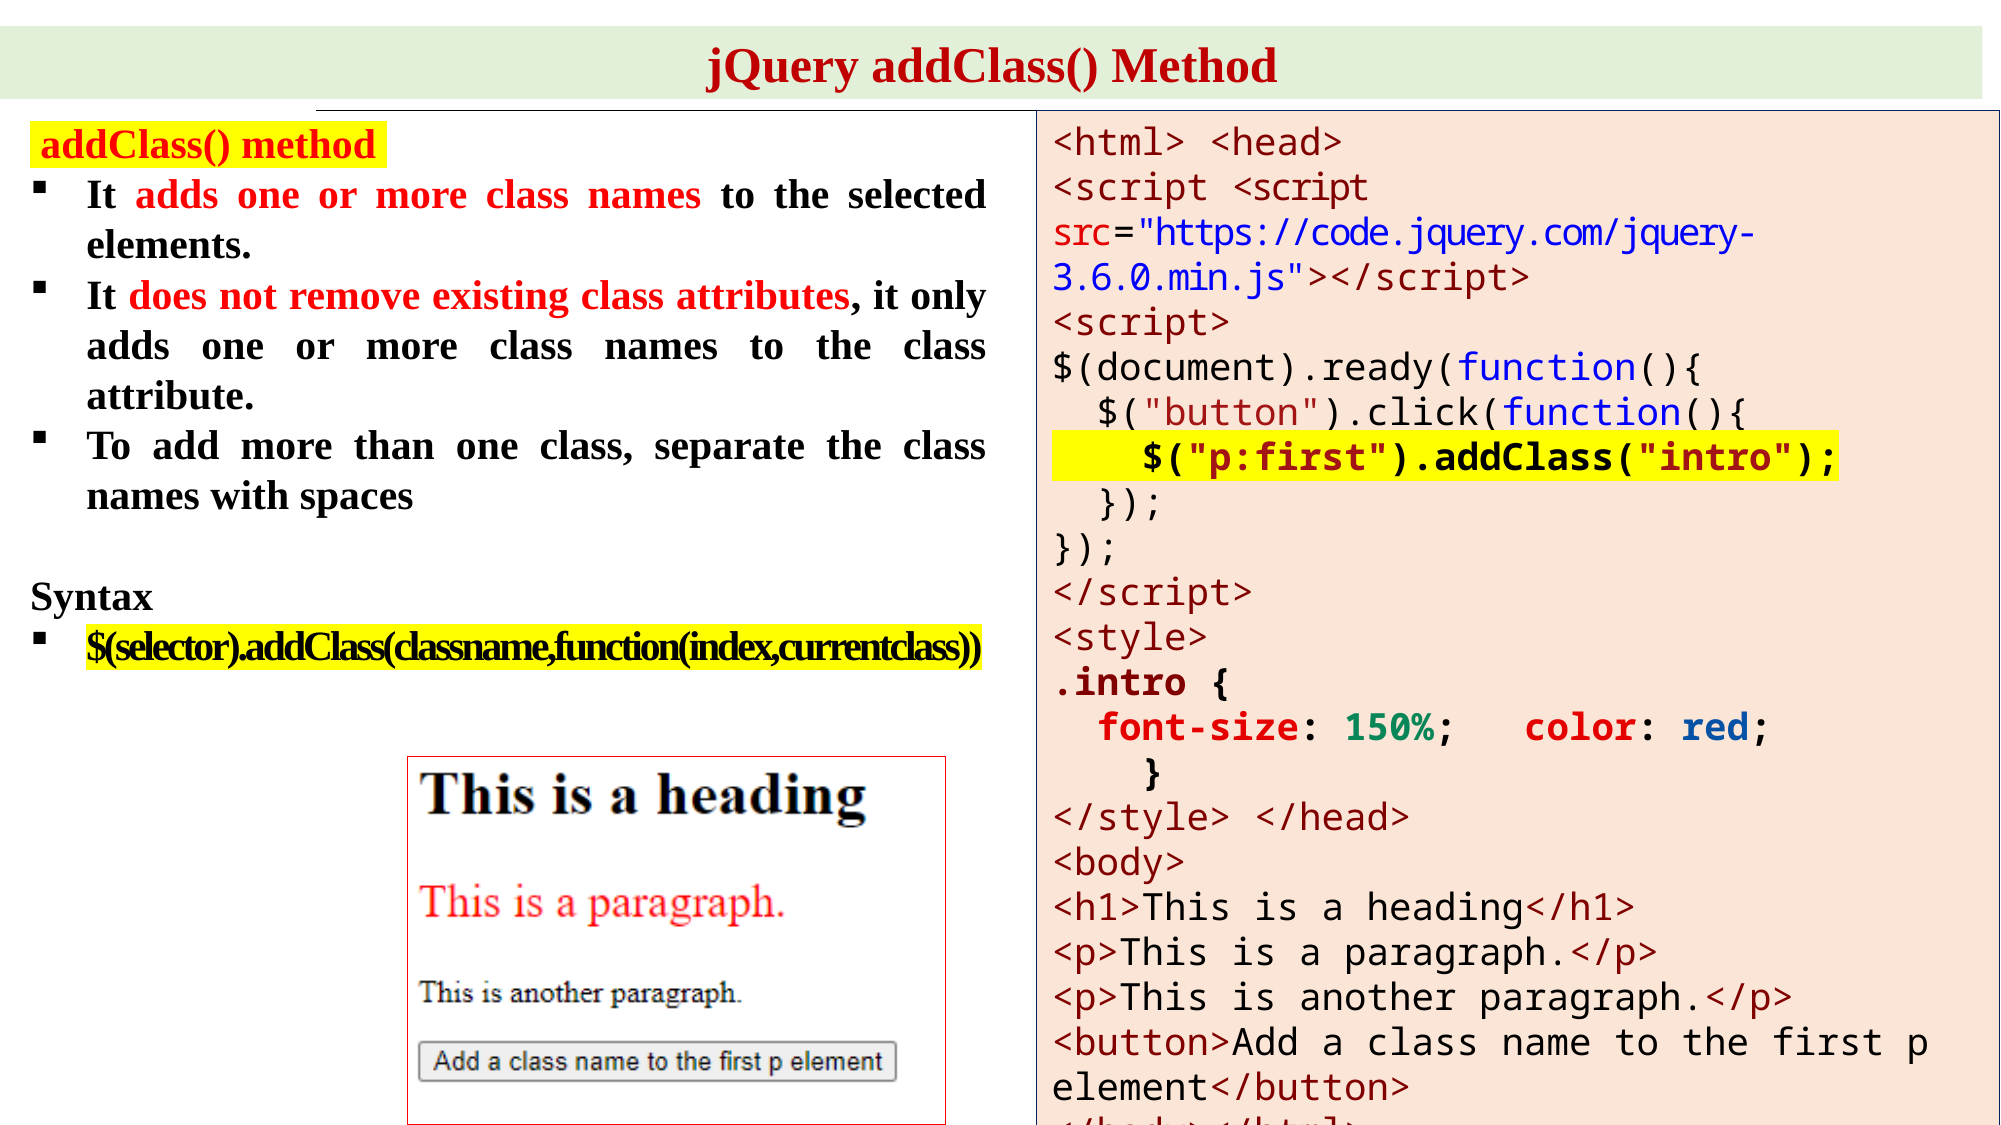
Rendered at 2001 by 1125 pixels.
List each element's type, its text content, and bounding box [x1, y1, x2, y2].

text_box addClass() method It adds one or more class names to the selected elements. It does not remove existing class attributes, it only adds one or more class names to the class attribute. To add more than one class, separate the class names with spaces Syntax $(selector).addClass(classname,function(index,currentclass)) [15, 110, 1000, 676]
picture [407, 756, 946, 1125]
text_box <html> <head> <script <script src="https://code.jquery.com/jquery-3.6.0.min.js"></script> <script> $(document).ready(function(){ $("button").click(function(){ $("p:first").addClass("intro"); }); }); </script> <style> .intro { font-size: 150%; color: red; } </style> </head> <body> <h1>This is a heading</h1> <p>This is a paragraph.</p> <p>This is another paragraph.</p> <button>Add a class name to the first p element</button> </body></html> [1036, 110, 2000, 1125]
text_box jQuery addClass() Method [0, 25, 1983, 99]
